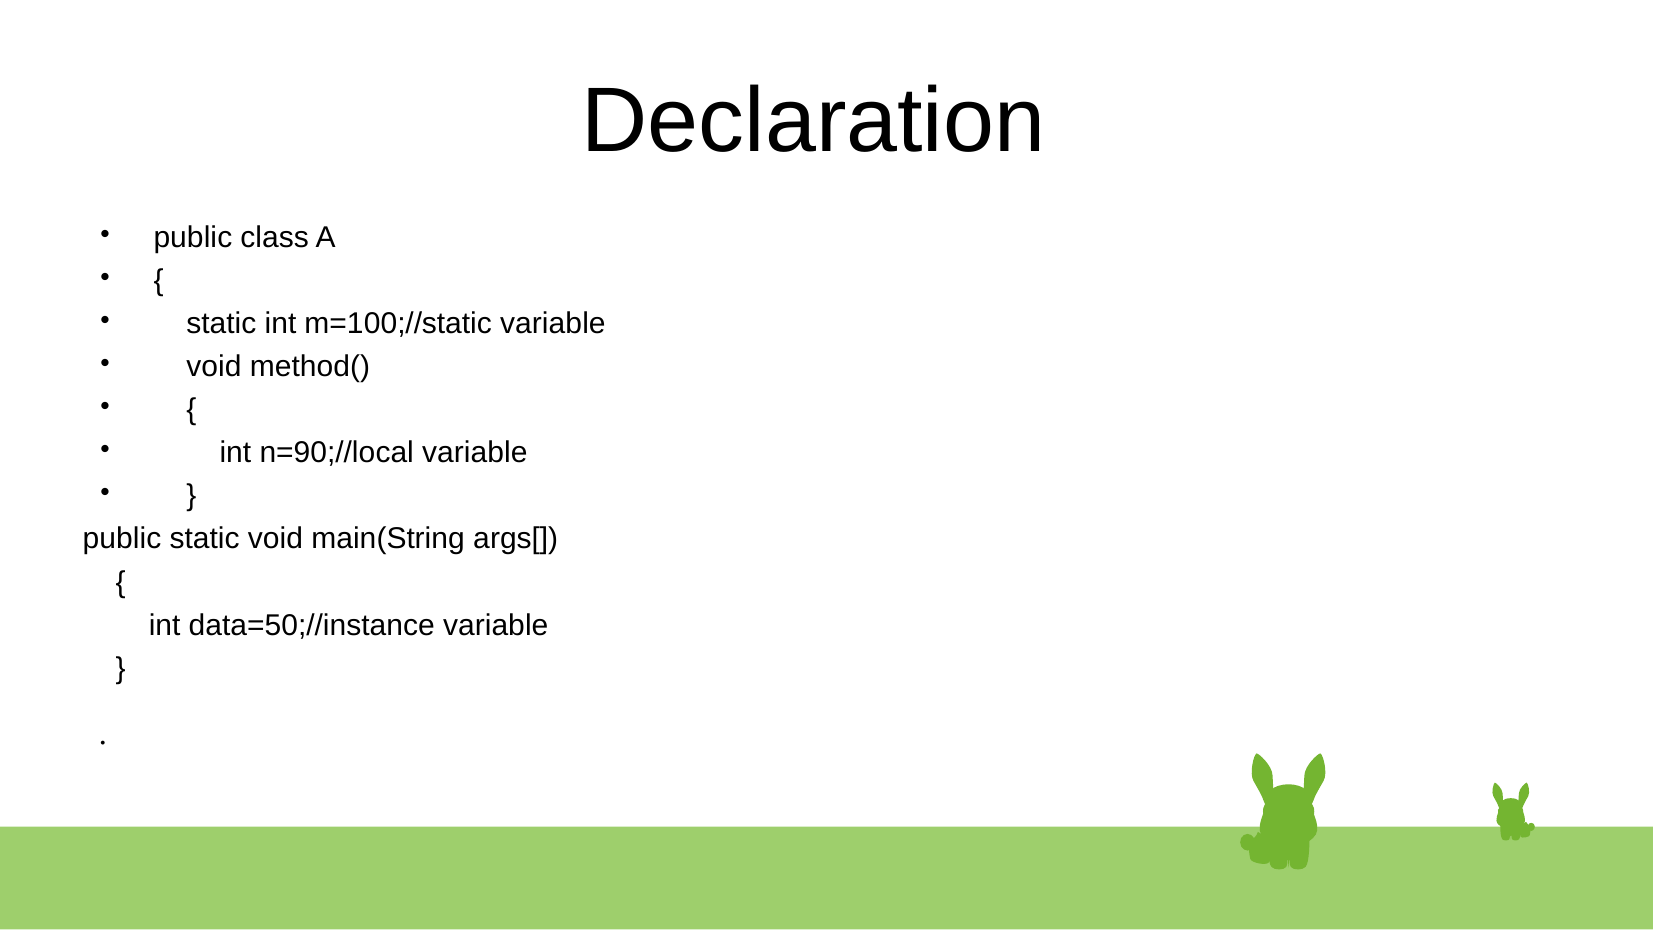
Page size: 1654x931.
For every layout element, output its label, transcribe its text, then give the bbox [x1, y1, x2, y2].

title Declaration [82, 37, 1571, 192]
list public class A { static int m=100;//static variable void method() { int n=90;//local variable } public static void main(String args[]) { int data=50;//instance variable } [82, 217, 1571, 757]
